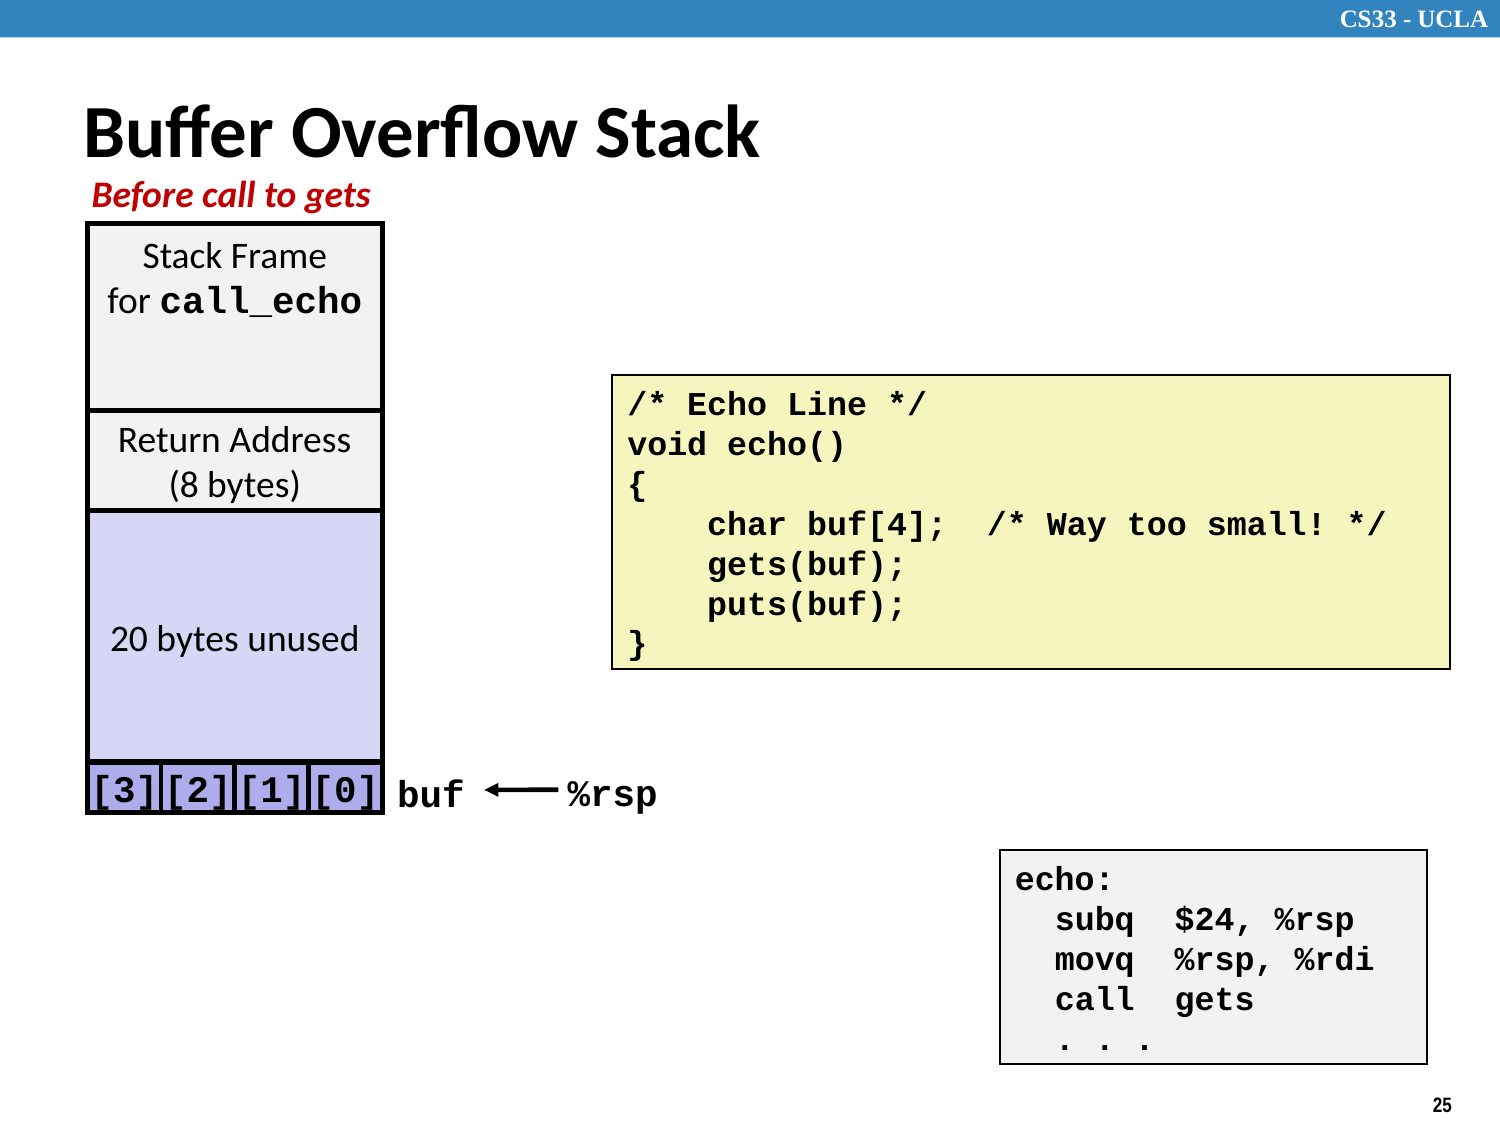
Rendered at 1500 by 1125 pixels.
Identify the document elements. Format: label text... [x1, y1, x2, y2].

text_box Stack Frame for call_echo [87, 223, 383, 411]
text_box buf [382, 762, 480, 823]
text_box [1] [234, 762, 308, 813]
text_box [2] [161, 762, 234, 813]
text_box 20 bytes unused [87, 510, 383, 762]
text_box [484, 783, 552, 797]
text_box echo: subq $24, %rsp movq %rsp, %rdi call gets . . . [999, 849, 1427, 1064]
text_box [0] [308, 762, 382, 813]
text_box Return Address (8 bytes) [87, 411, 383, 510]
text_box [3] [87, 762, 161, 813]
title Buffer Overflow Stack [68, 80, 1134, 176]
text_box Before call to gets [76, 162, 386, 223]
text_box %rsp [552, 761, 673, 822]
text_box /* Echo Line */ void echo() { char buf[4]; /* Way too small! */ gets(buf); puts(buf); } [612, 374, 1450, 669]
